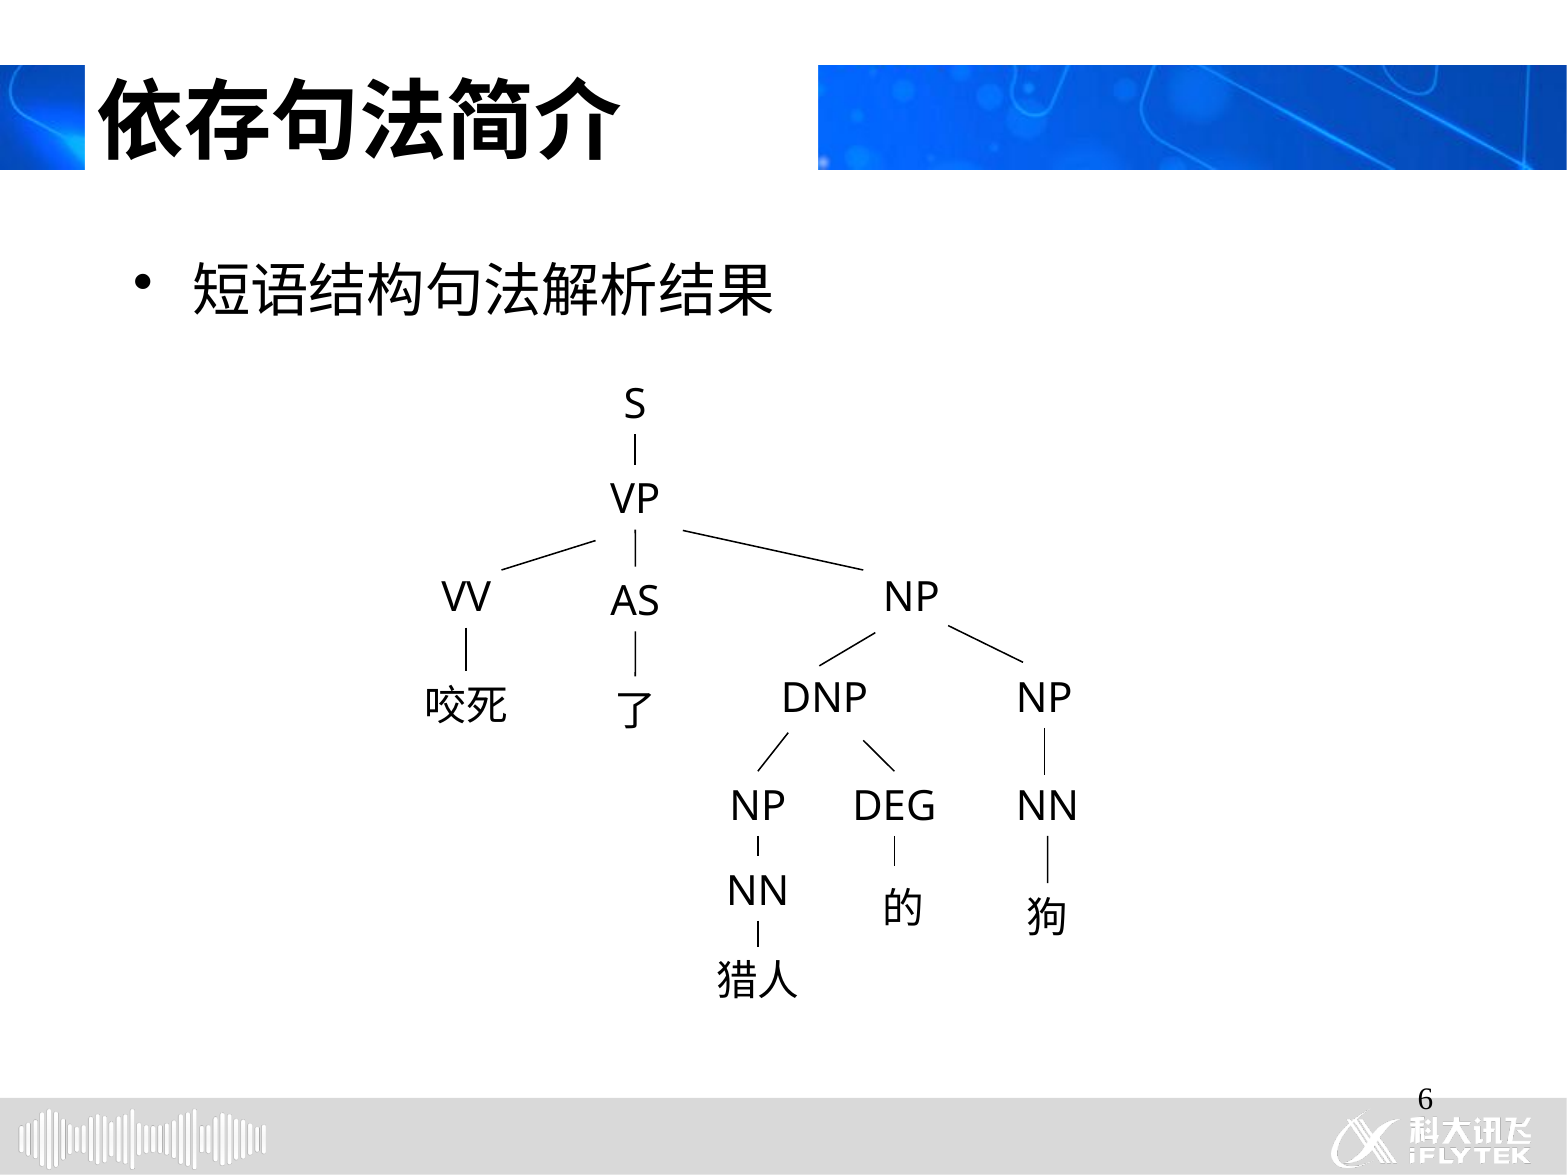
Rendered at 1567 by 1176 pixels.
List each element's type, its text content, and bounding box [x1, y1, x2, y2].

picture [1331, 1108, 1531, 1168]
picture [18, 1108, 266, 1170]
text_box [390, 369, 1123, 1013]
picture [0, 65, 84, 170]
list 短语结构句法解析结果 [117, 245, 1450, 1045]
picture [819, 65, 1567, 170]
title 依存句法简介 [84, 65, 819, 170]
slide_number 6 [1122, 1070, 1450, 1150]
